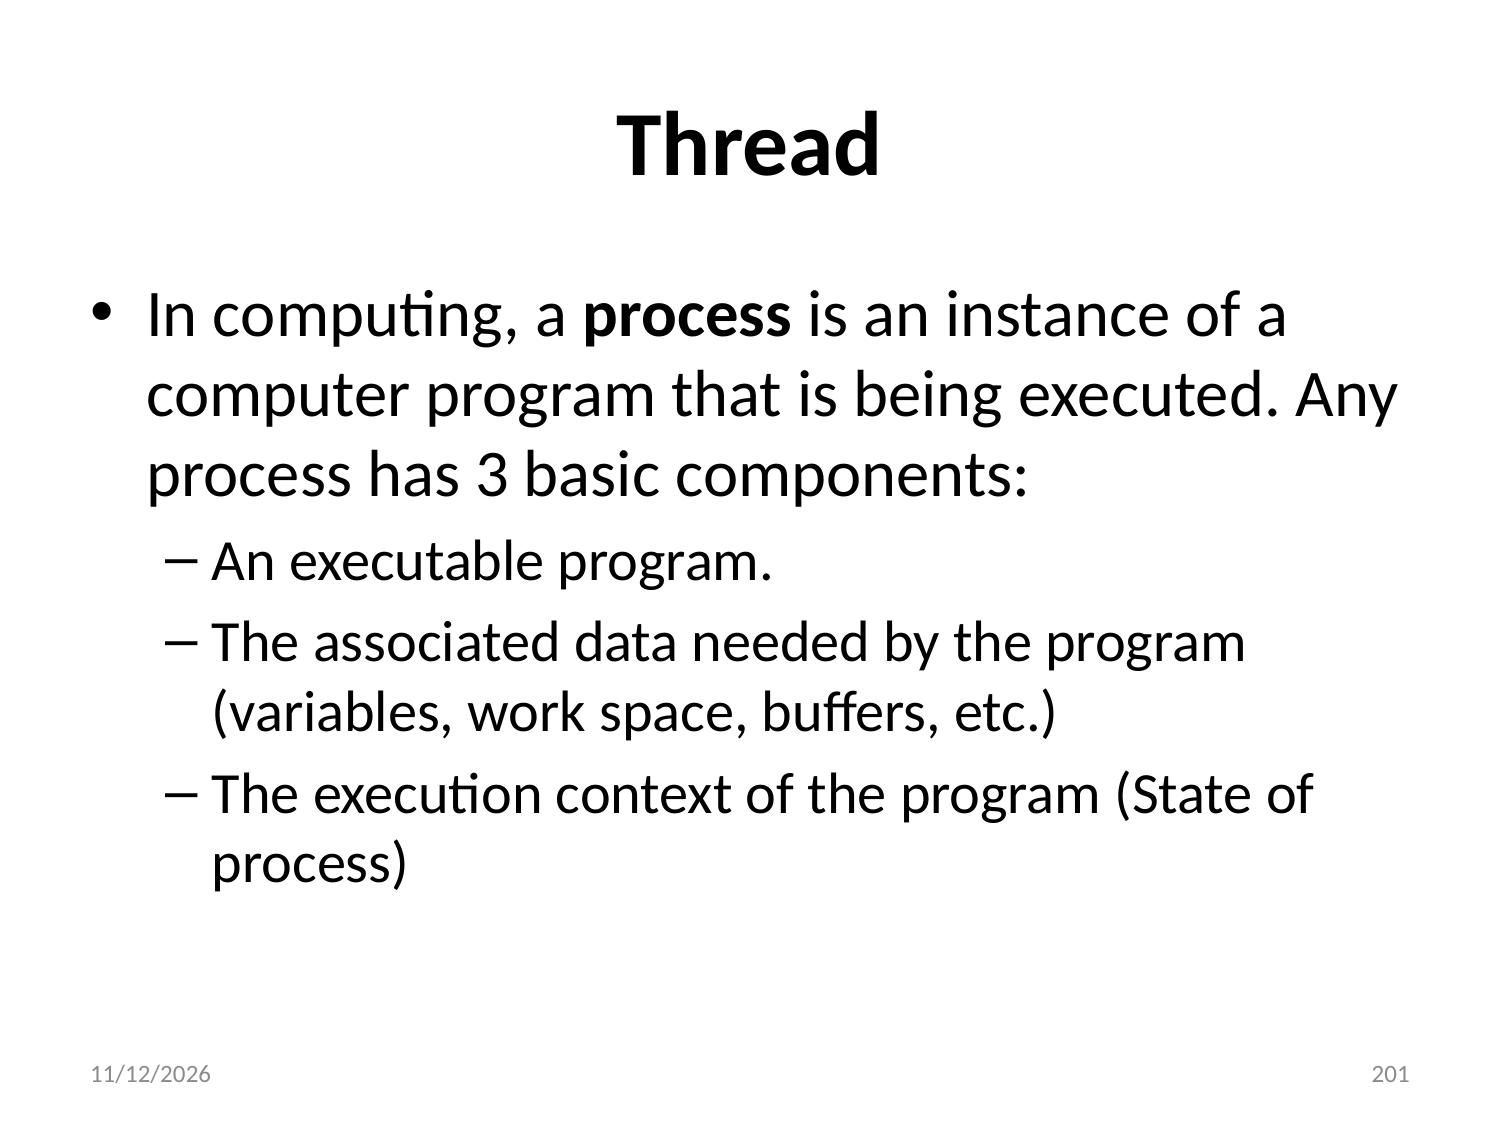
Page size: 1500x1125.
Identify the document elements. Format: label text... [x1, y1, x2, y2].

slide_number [75, 1042, 425, 1103]
title Thread [75, 45, 1425, 233]
list In computing, a process is an instance of a computer program that is being executed. Any process has 3 basic components: An executable program. The associated data needed by the program (variables, work space, buffers, etc.) The execution context of the program (State of process) [75, 262, 1425, 1005]
slide_number 201 [1074, 1042, 1425, 1103]
